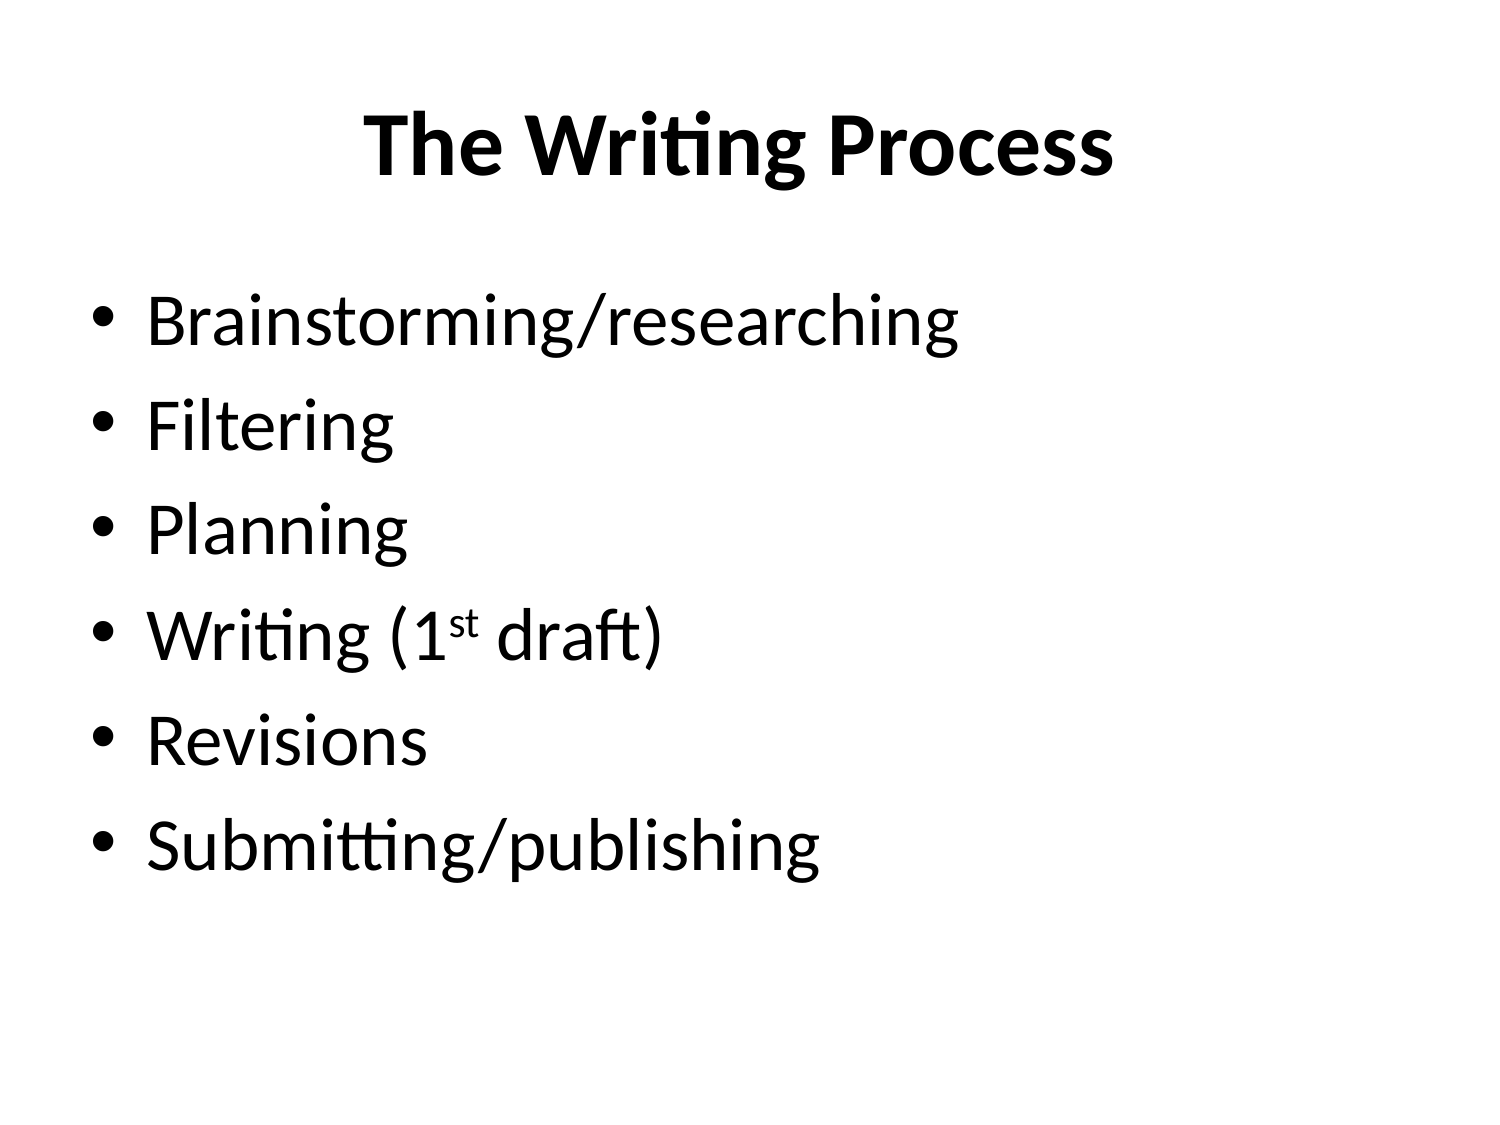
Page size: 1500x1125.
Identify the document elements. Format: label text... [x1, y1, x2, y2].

list Brainstorming/researching Filtering Planning Writing (1st draft) Revisions Submitting/publishing [75, 262, 1425, 1005]
title The Writing Process [75, 45, 1425, 233]
